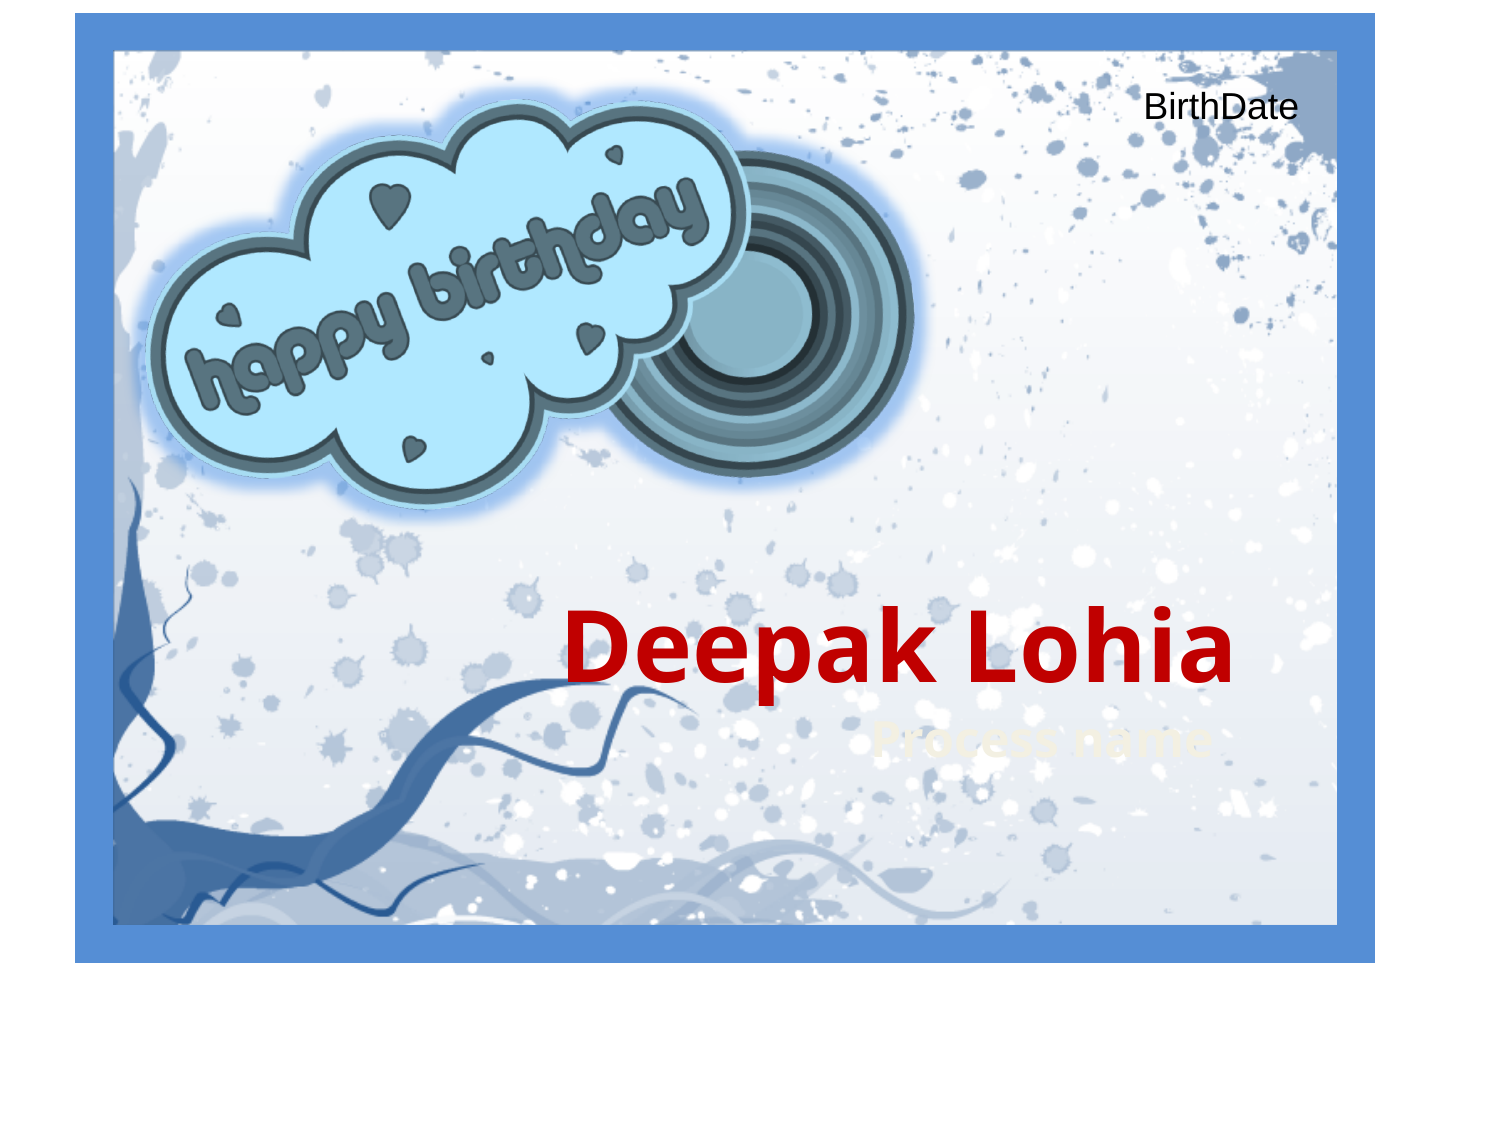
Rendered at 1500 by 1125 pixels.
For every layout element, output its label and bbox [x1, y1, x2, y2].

picture [112, 49, 1338, 926]
